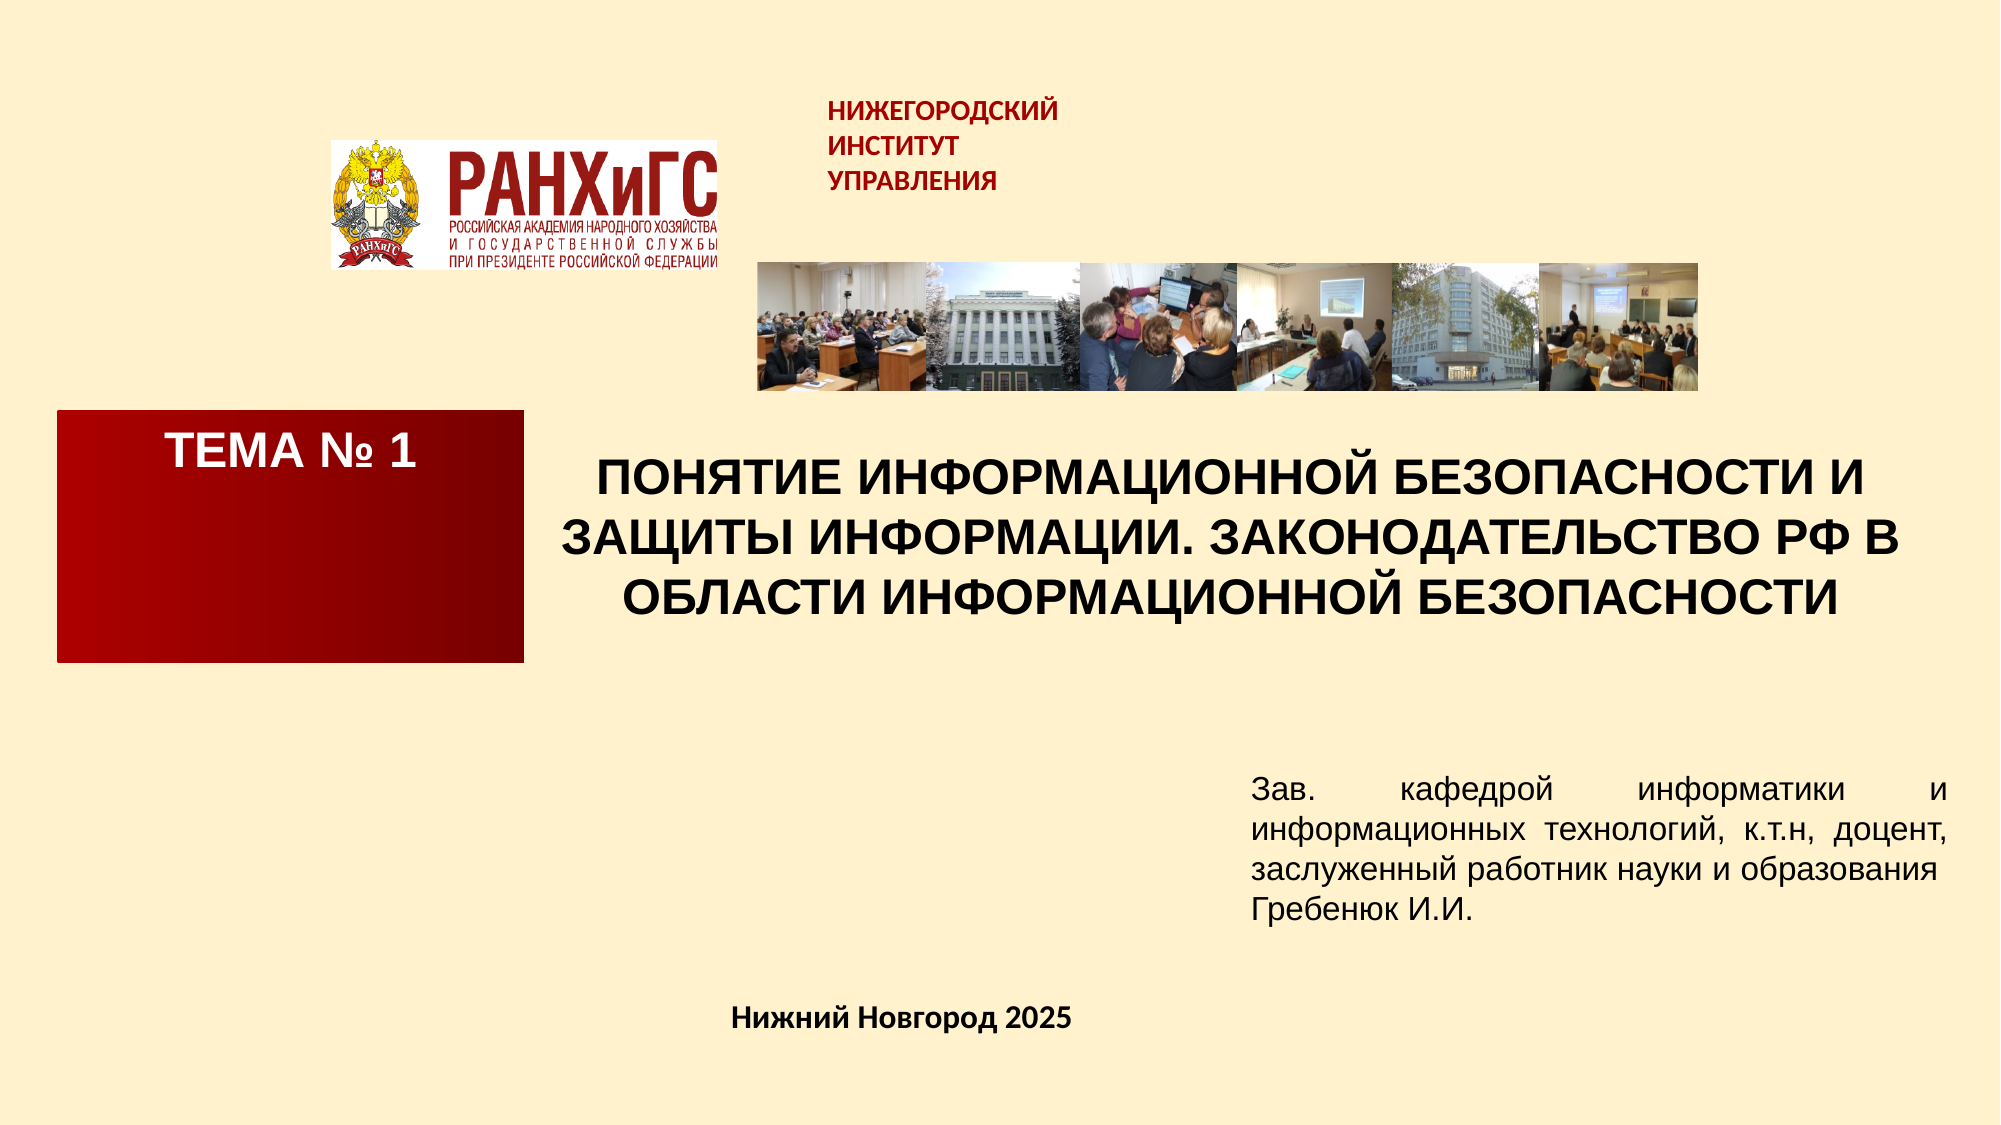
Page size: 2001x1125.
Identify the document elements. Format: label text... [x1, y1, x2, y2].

text_box НИЖЕГОРОДСКИЙ ИНСТИТУТ УПРАВЛЕНИЯ [813, 83, 1747, 204]
text_box ТЕМА № 1 [57, 410, 524, 663]
text_box Нижний Новгород 2025 [716, 987, 1327, 1043]
text_box Зав. кафедрой информатики и информационных технологий, к.т.н, доцент, заслуженный работник науки и образования Гребенюк И.И. [1236, 759, 1964, 935]
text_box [757, 262, 1698, 391]
picture [331, 139, 717, 270]
text_box ПОНЯТИЕ ИНФОРМАЦИОННОЙ БЕЗОПАСНОСТИ И ЗАЩИТЫ ИНФОРМАЦИИ. ЗАКОНОДАТЕЛЬСТВО РФ В ОБЛАСТИ ИНФОРМАЦИОННОЙ БЕЗОПАСНОСТИ [524, 437, 1939, 693]
